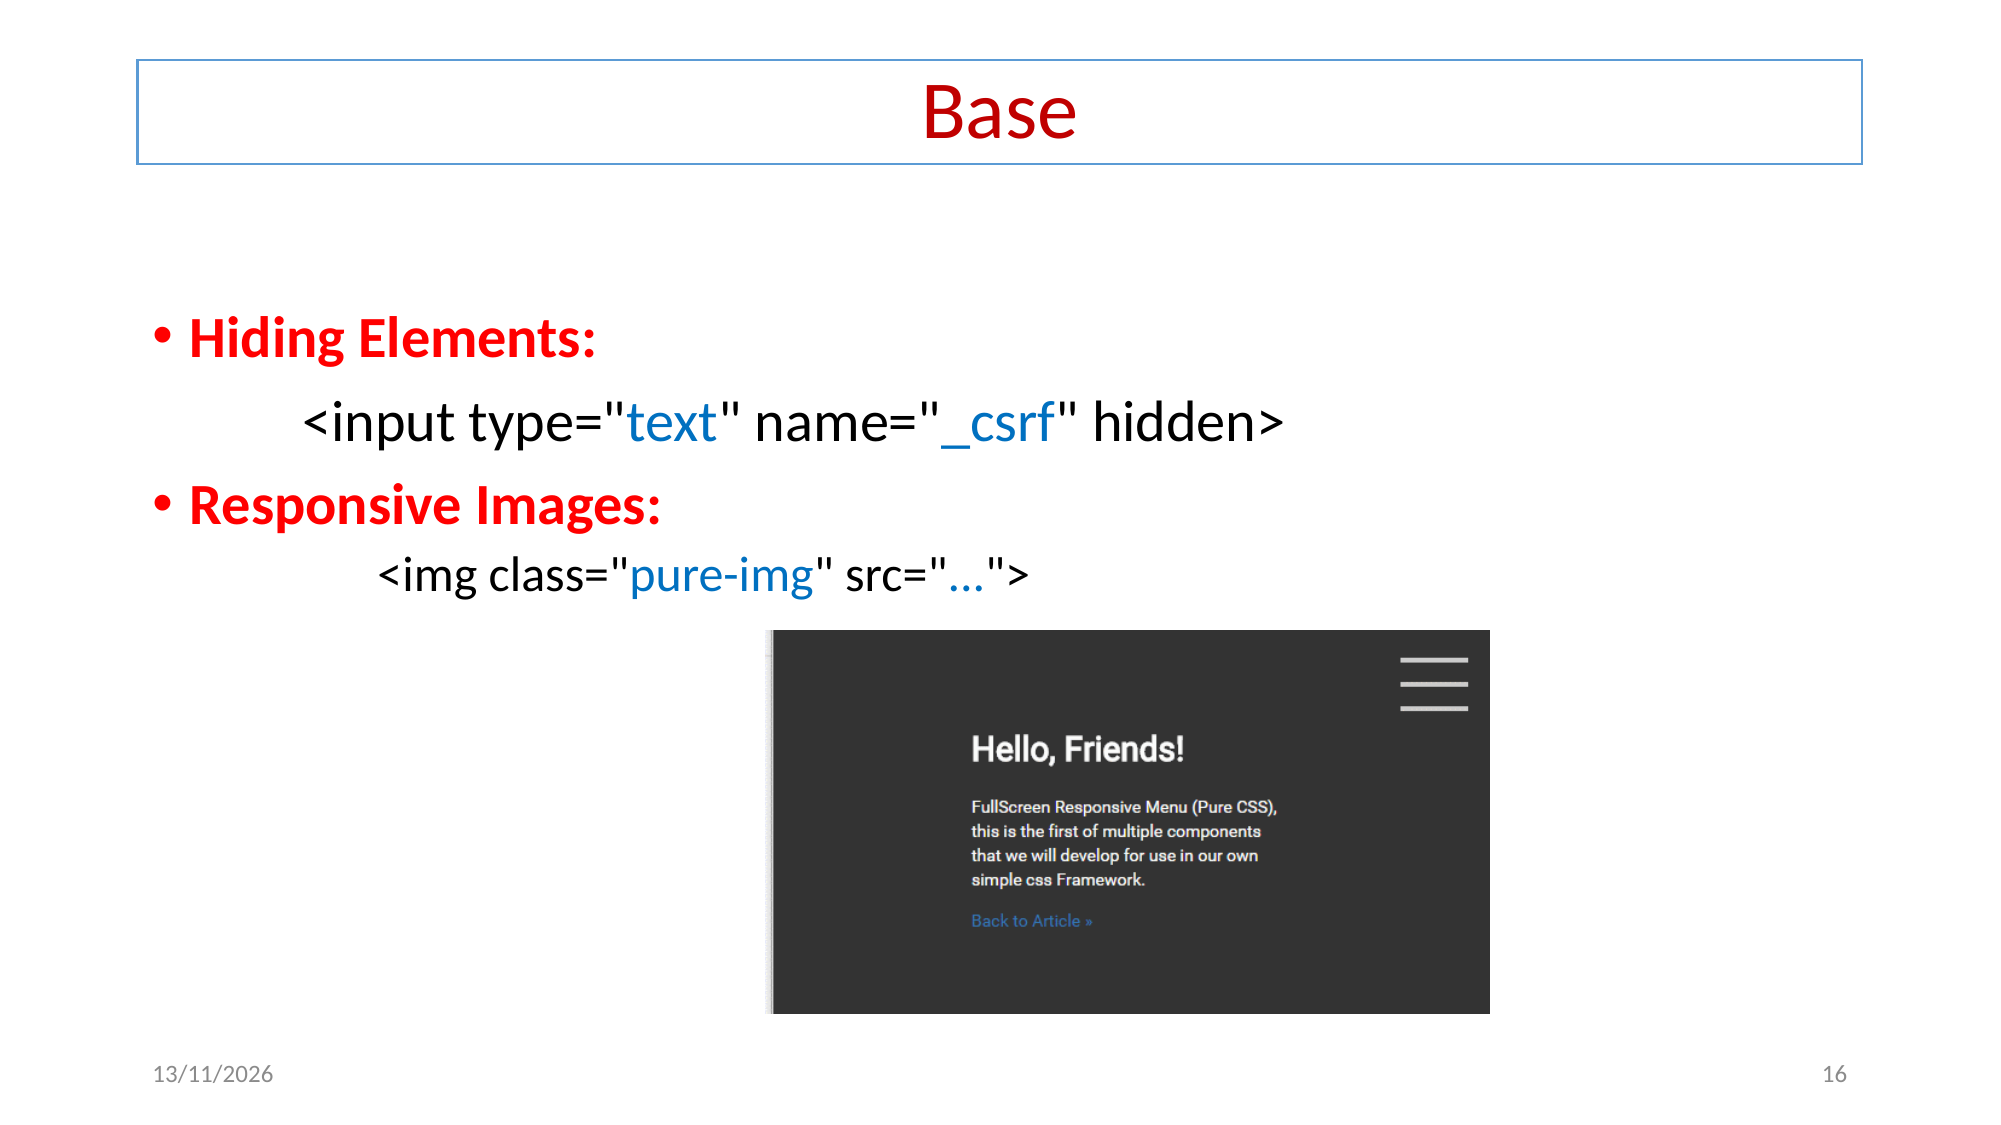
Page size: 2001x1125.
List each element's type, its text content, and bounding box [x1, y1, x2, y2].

picture [765, 630, 1490, 1014]
title Base [136, 59, 1863, 165]
slide_number 16 [1412, 1042, 1863, 1103]
list Hiding Elements: <input type="text" name="_csrf" hidden> Responsive Images: <img class="pure-img" src="..."> [137, 299, 1863, 1014]
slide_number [137, 1042, 588, 1103]
